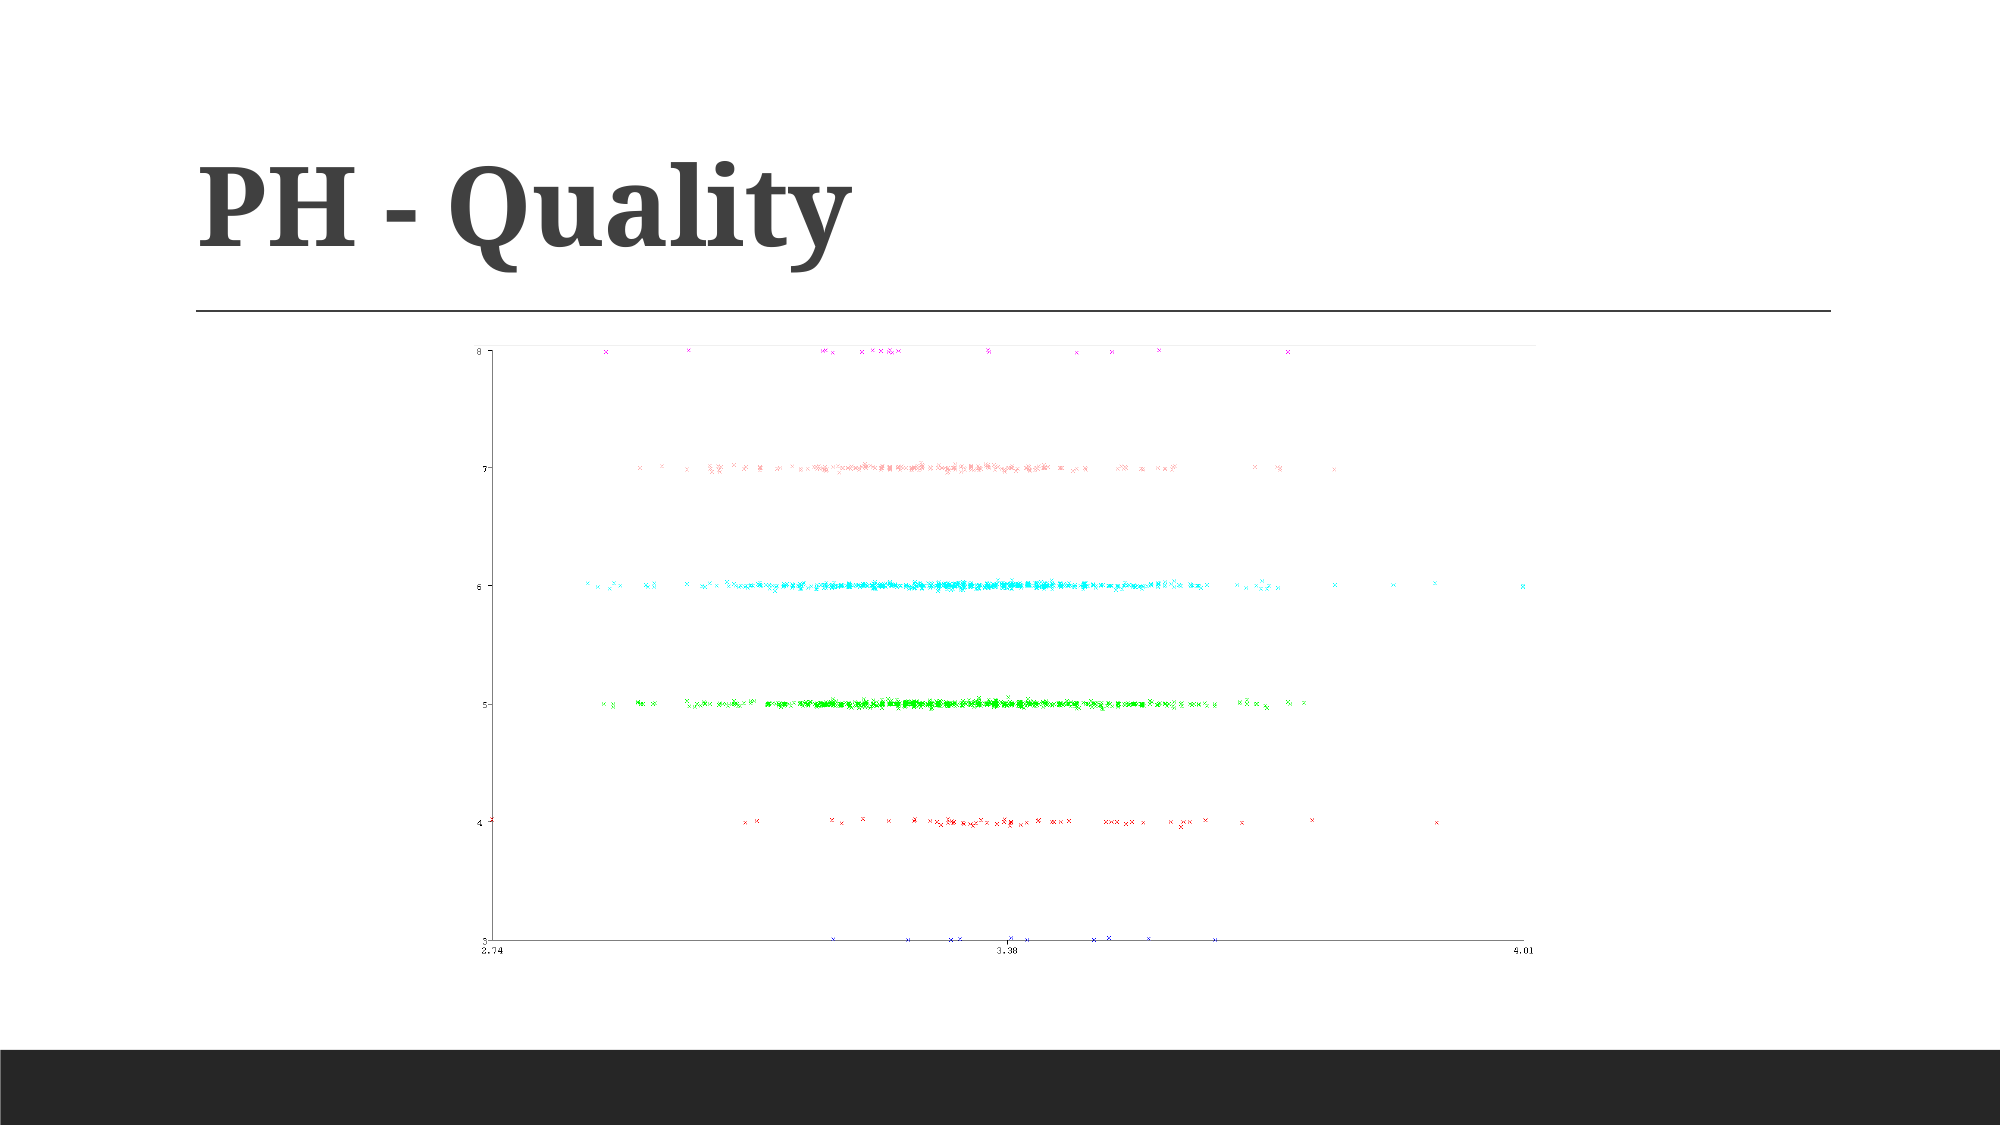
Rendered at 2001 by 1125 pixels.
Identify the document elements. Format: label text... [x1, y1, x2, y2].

title PH - Quality [180, 47, 1830, 285]
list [473, 345, 1537, 964]
